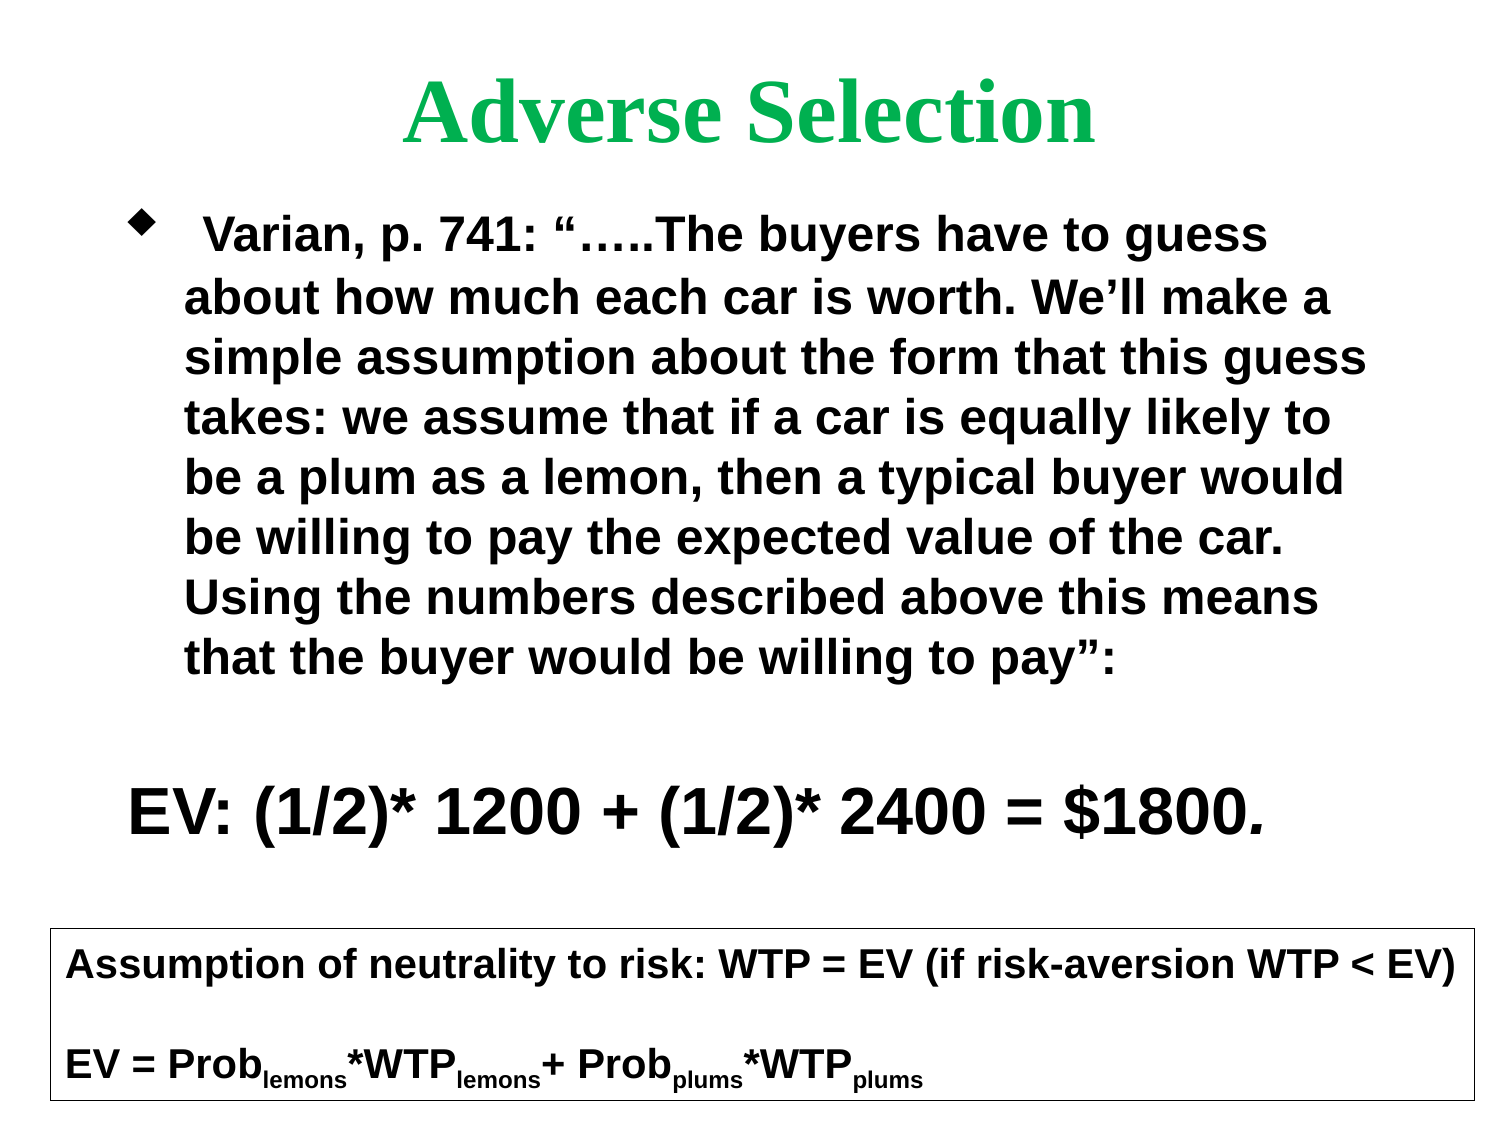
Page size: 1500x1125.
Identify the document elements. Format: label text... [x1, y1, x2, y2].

list Varian, p. 741: “…..The buyers have to guess about how much each car is worth. We’ll make a simple assumption about the form that this guess takes: we assume that if a car is equally likely to be a plum as a lemon, then a typical buyer would be willing to pay the expected value of the car. Using the numbers described above this means that the buyer would be willing to pay”: EV: (1/2)* 1200 + (1/2)* 2400 = $1800. [112, 176, 1388, 859]
text_box Assumption of neutrality to risk: WTP = EV (if risk-aversion WTP < EV) EV = Problemons*WTPlemons+ Probplums*WTPplums [50, 928, 1475, 1101]
title Adverse Selection [0, 0, 1500, 213]
